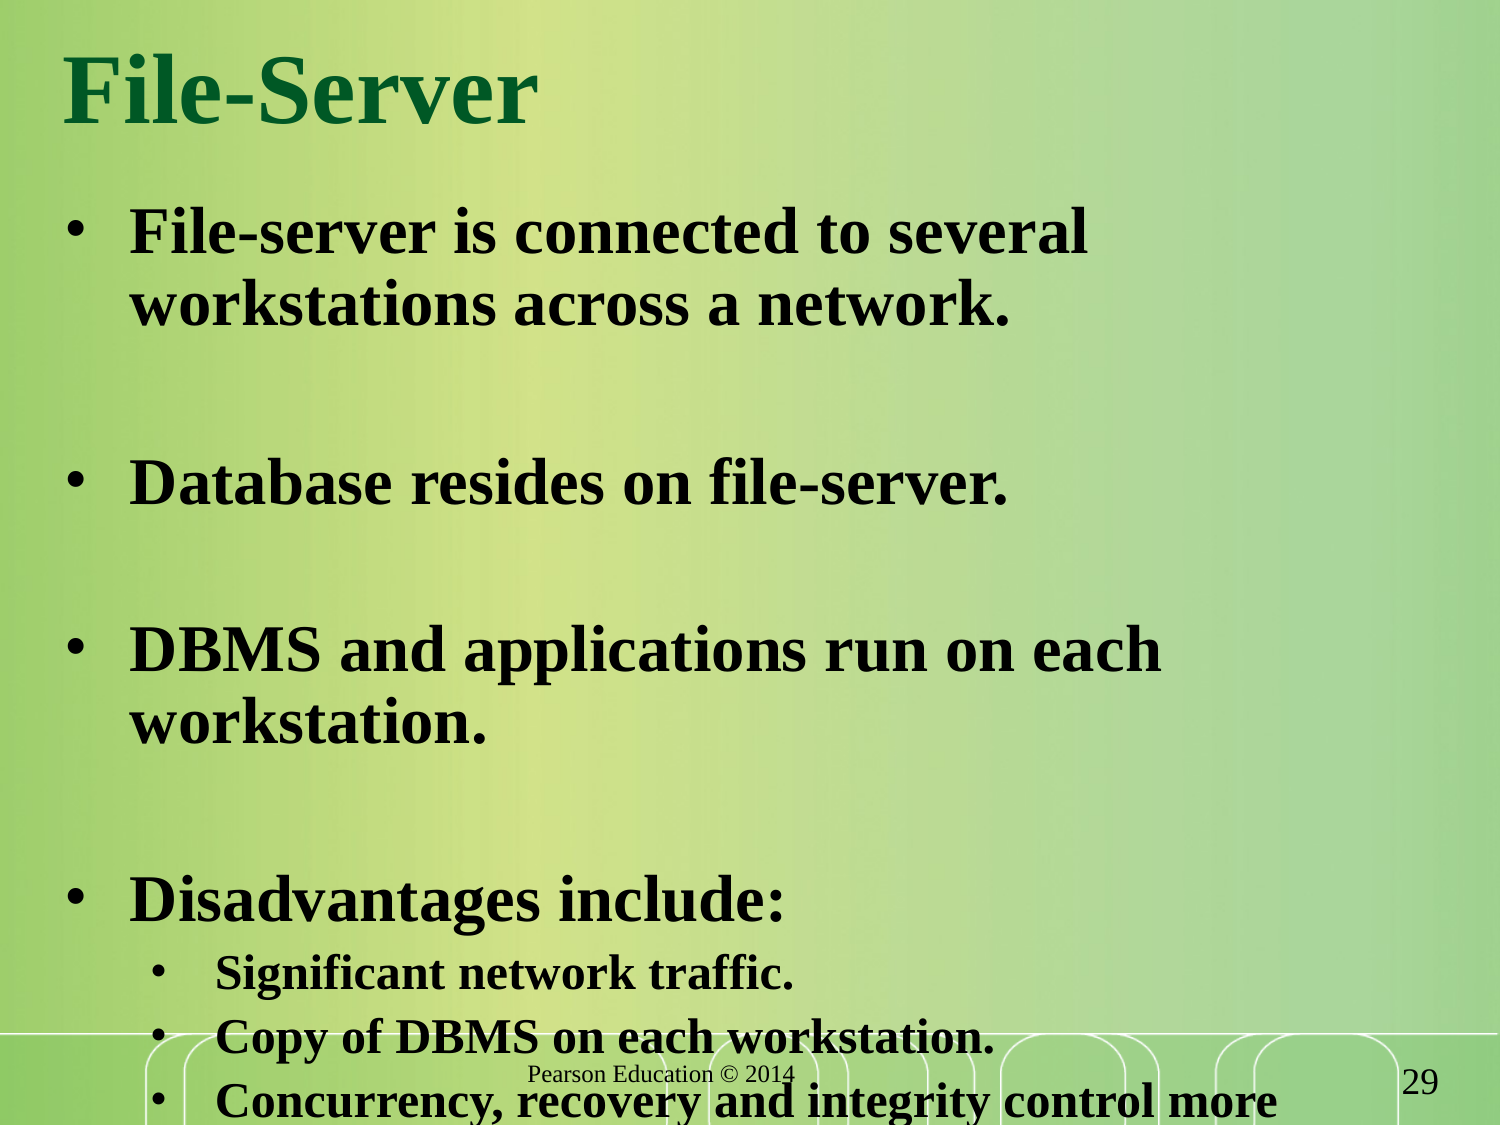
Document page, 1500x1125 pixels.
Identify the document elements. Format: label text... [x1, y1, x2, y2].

text_box Pearson Education © 2014 [512, 1050, 1038, 1095]
text_box ‹#› [1386, 1049, 1500, 1110]
title File-Server [62, 37, 1438, 226]
list File-server is connected to several workstations across a network. Database resides on file-server. DBMS and applications run on each workstation. Disadvantages include: Significant network traffic. Copy of DBMS on each workstation. Concurrency, recovery and integrity control more complex. [64, 196, 1333, 1125]
picture [0, 0, 1500, 1125]
